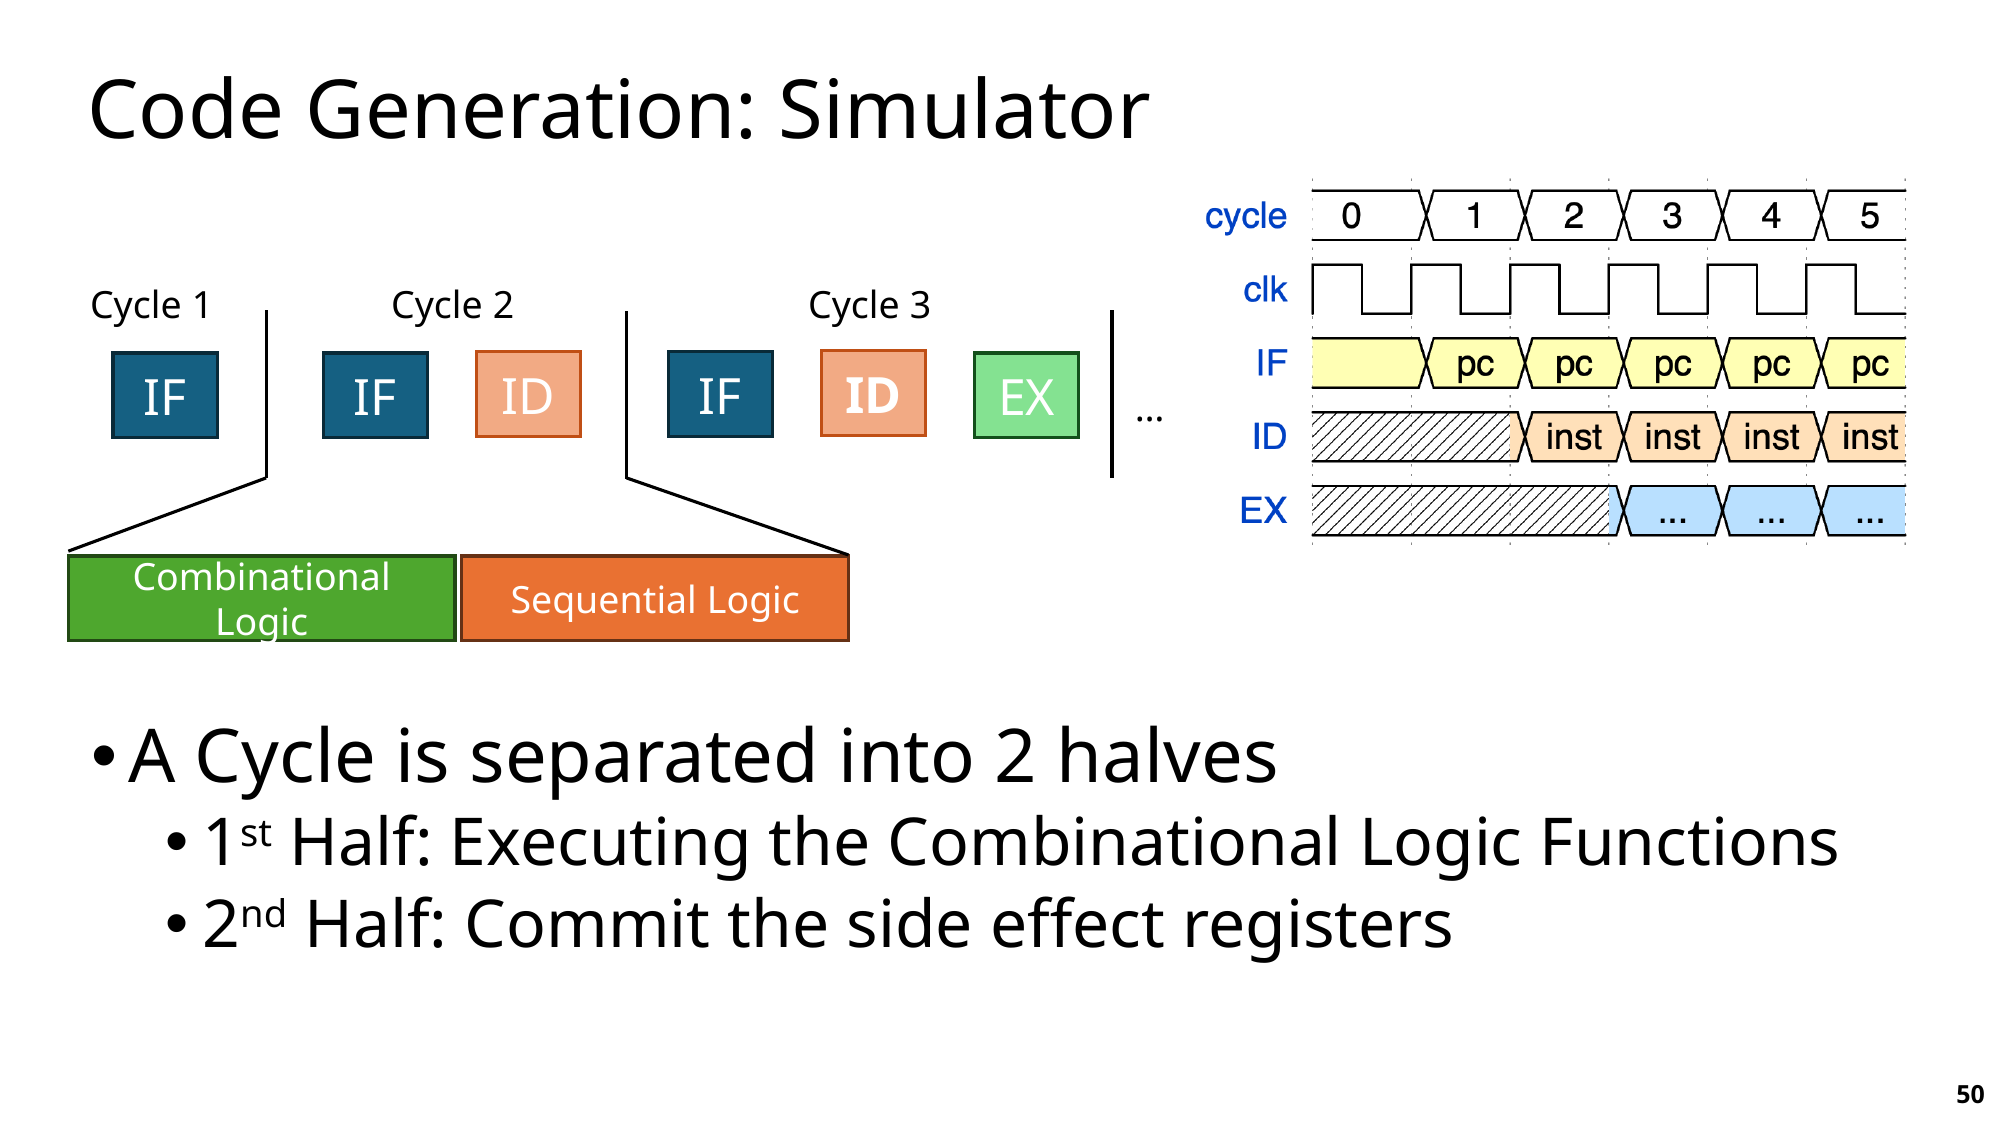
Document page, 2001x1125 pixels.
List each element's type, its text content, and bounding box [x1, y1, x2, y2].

text_box Cycle 1 [75, 273, 228, 334]
title Code Generation: Simulator [72, 25, 1245, 198]
text_box Sequential Logic [460, 554, 850, 642]
text_box IF [322, 351, 429, 439]
text_box EX [973, 351, 1080, 439]
picture [1163, 177, 1954, 547]
text_box Cycle 2 [376, 273, 530, 334]
text_box ID [820, 349, 927, 437]
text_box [67, 477, 267, 552]
text_box …… [1120, 376, 1163, 437]
text_box ID [475, 350, 582, 438]
text_box IF [111, 351, 219, 439]
text_box Combinational Logic [67, 554, 457, 642]
text_box Cycle 3 [793, 273, 947, 334]
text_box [626, 477, 850, 556]
text_box IF [667, 350, 774, 438]
list A Cycle is separated into 2 halves 1st Half: Executing the Combinational Logic Functions 2nd Half: Commit the side effect registers [76, 711, 1857, 995]
slide_number 50 [1550, 1065, 2000, 1125]
